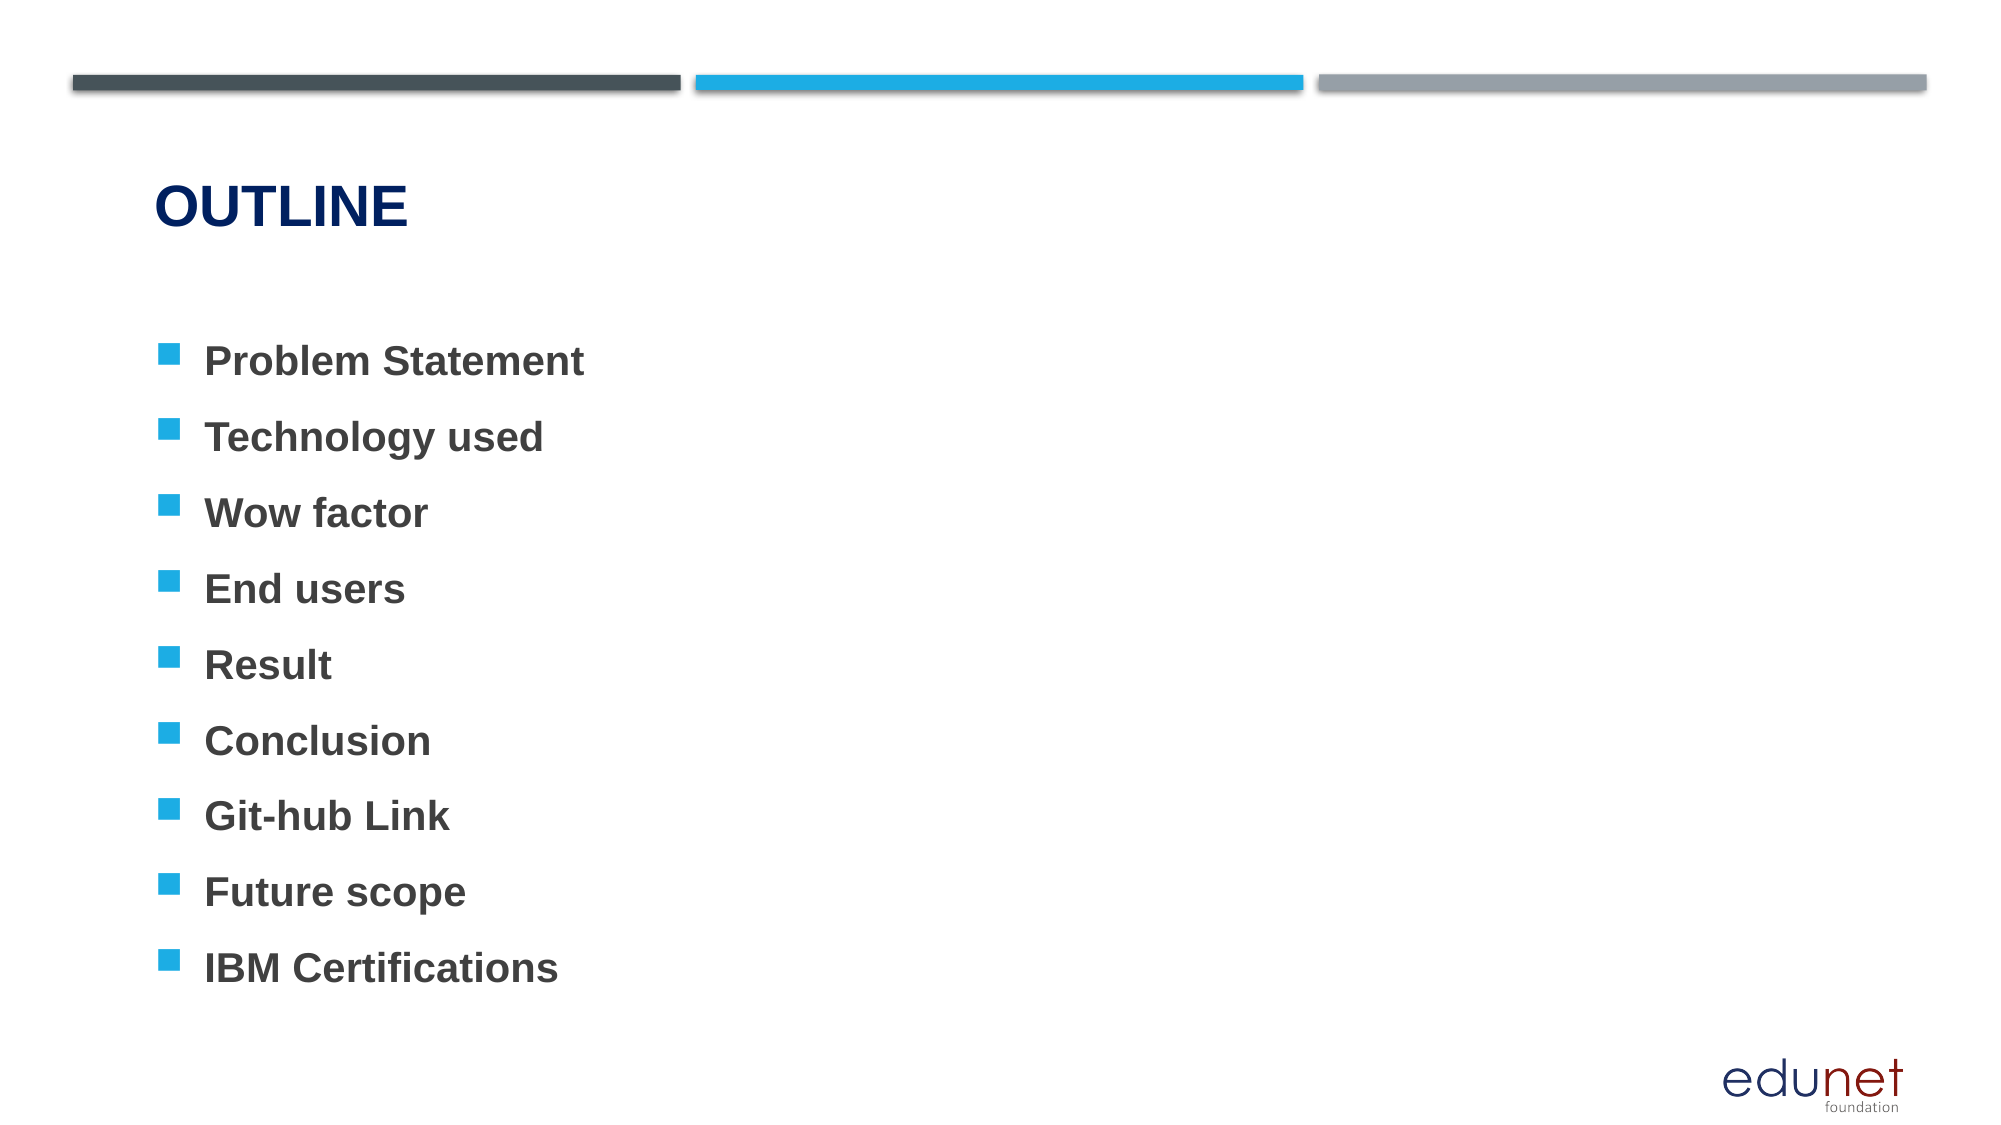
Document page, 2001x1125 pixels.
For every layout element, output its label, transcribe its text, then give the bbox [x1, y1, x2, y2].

picture [1719, 1106, 1905, 1116]
list Problem Statement Technology used Wow factor End users Result Conclusion Git-hub Link Future scope IBM Certifications [139, 245, 1947, 1106]
title OUTLINE [139, 91, 1865, 245]
